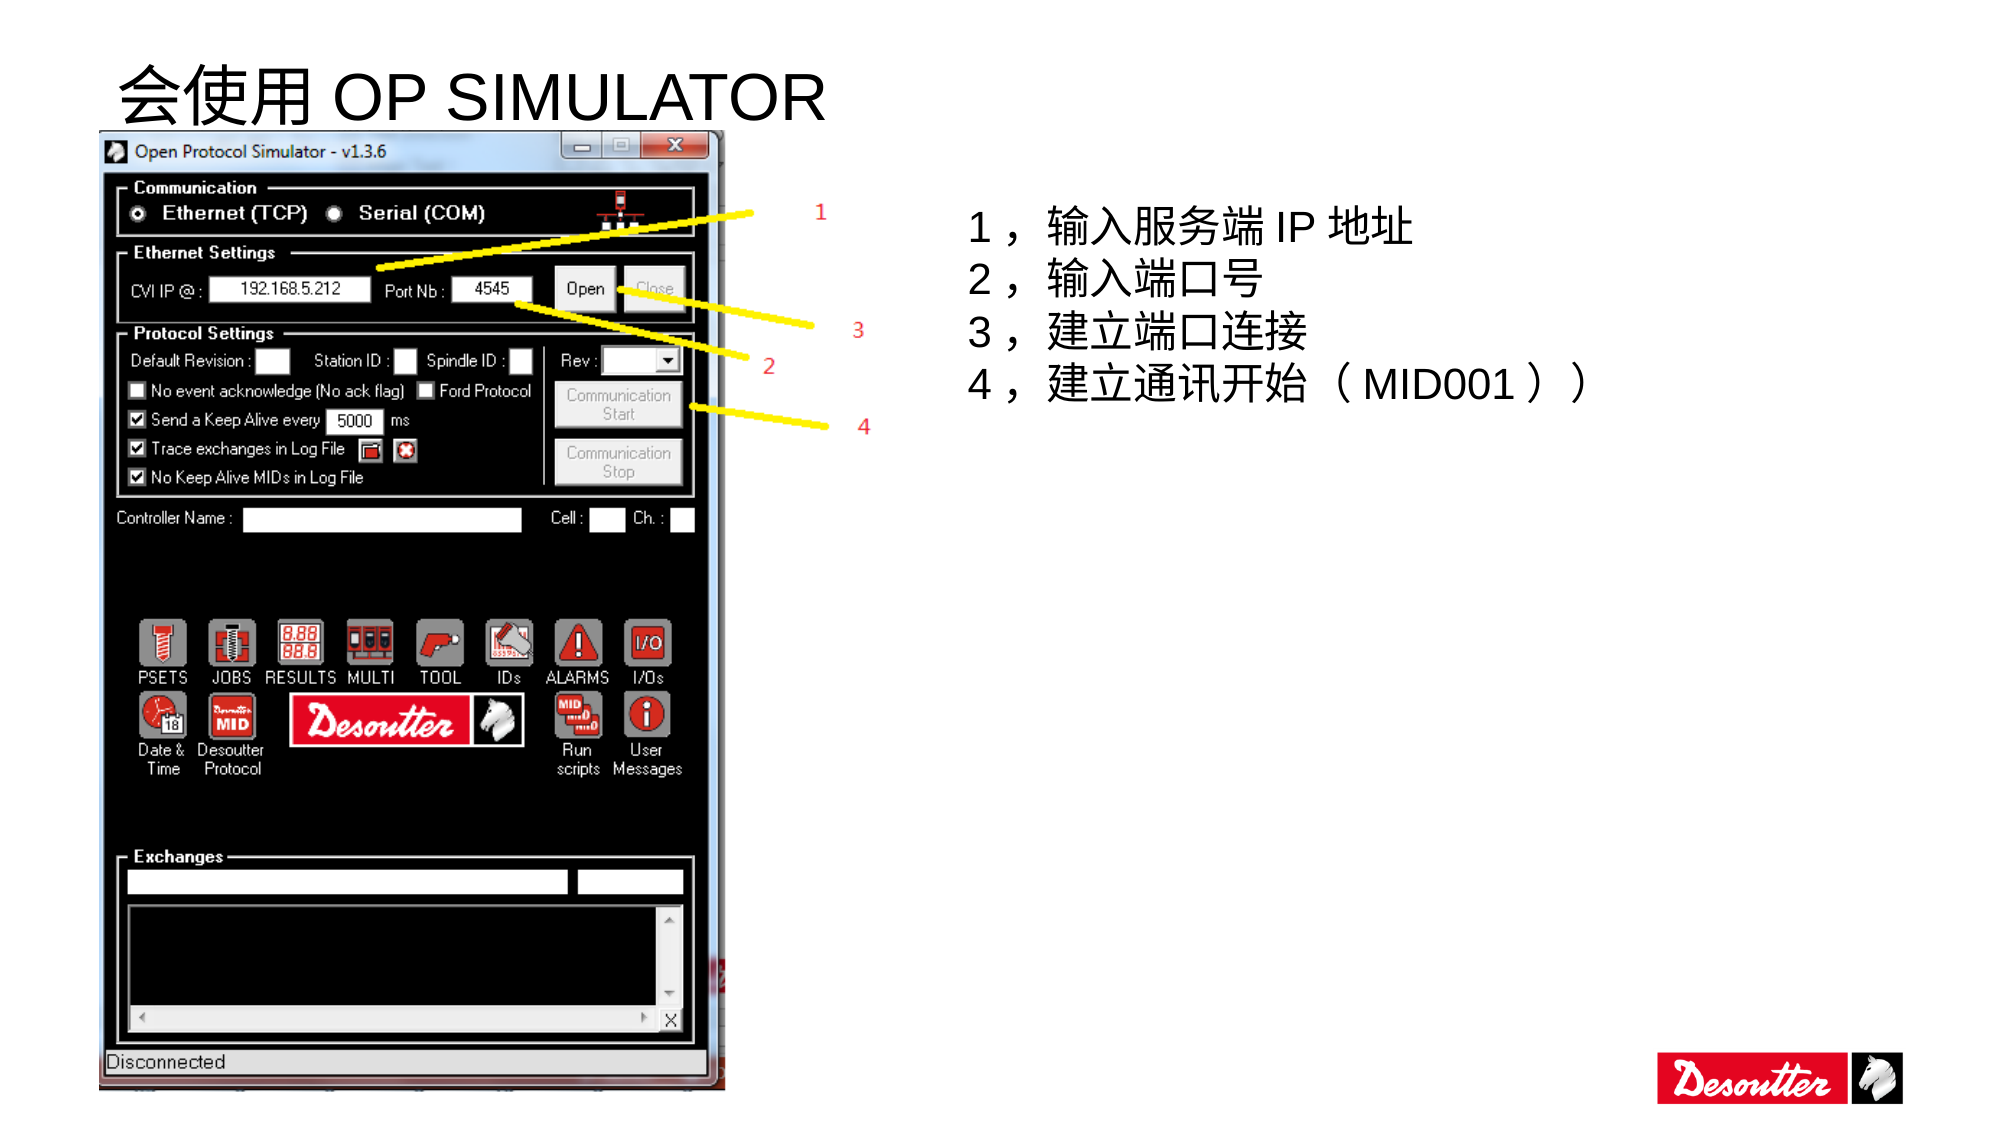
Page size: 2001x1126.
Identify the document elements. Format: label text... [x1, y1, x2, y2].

picture [98, 129, 874, 1102]
title 会使用OP SIMULATOR [99, 28, 1796, 160]
picture [1653, 1048, 1906, 1107]
text_box 1，输入服务端IP地址 2，输入端口号 3，建立端口连接 4，建立通讯开始（MID001）） [952, 191, 1629, 416]
